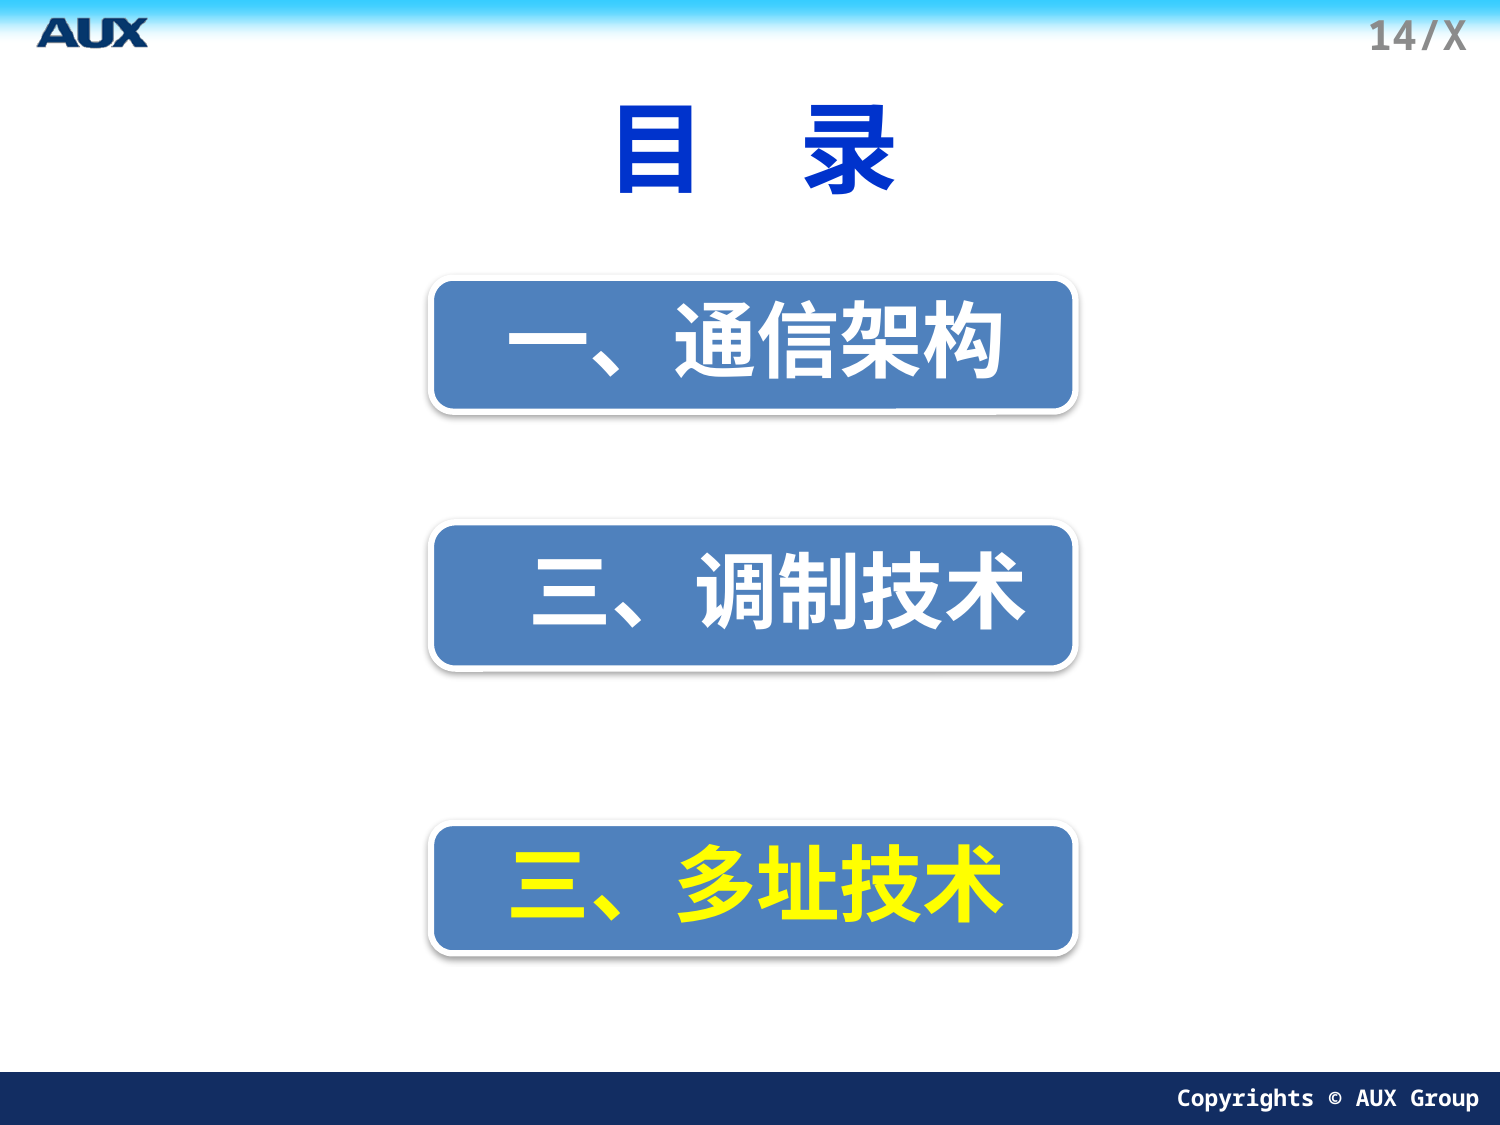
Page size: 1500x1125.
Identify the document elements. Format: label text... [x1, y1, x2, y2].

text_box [430, 214, 1076, 1011]
picture [0, 0, 1500, 1125]
slide_number 13/X [1132, 7, 1483, 68]
text_box 目 录 [591, 78, 915, 213]
